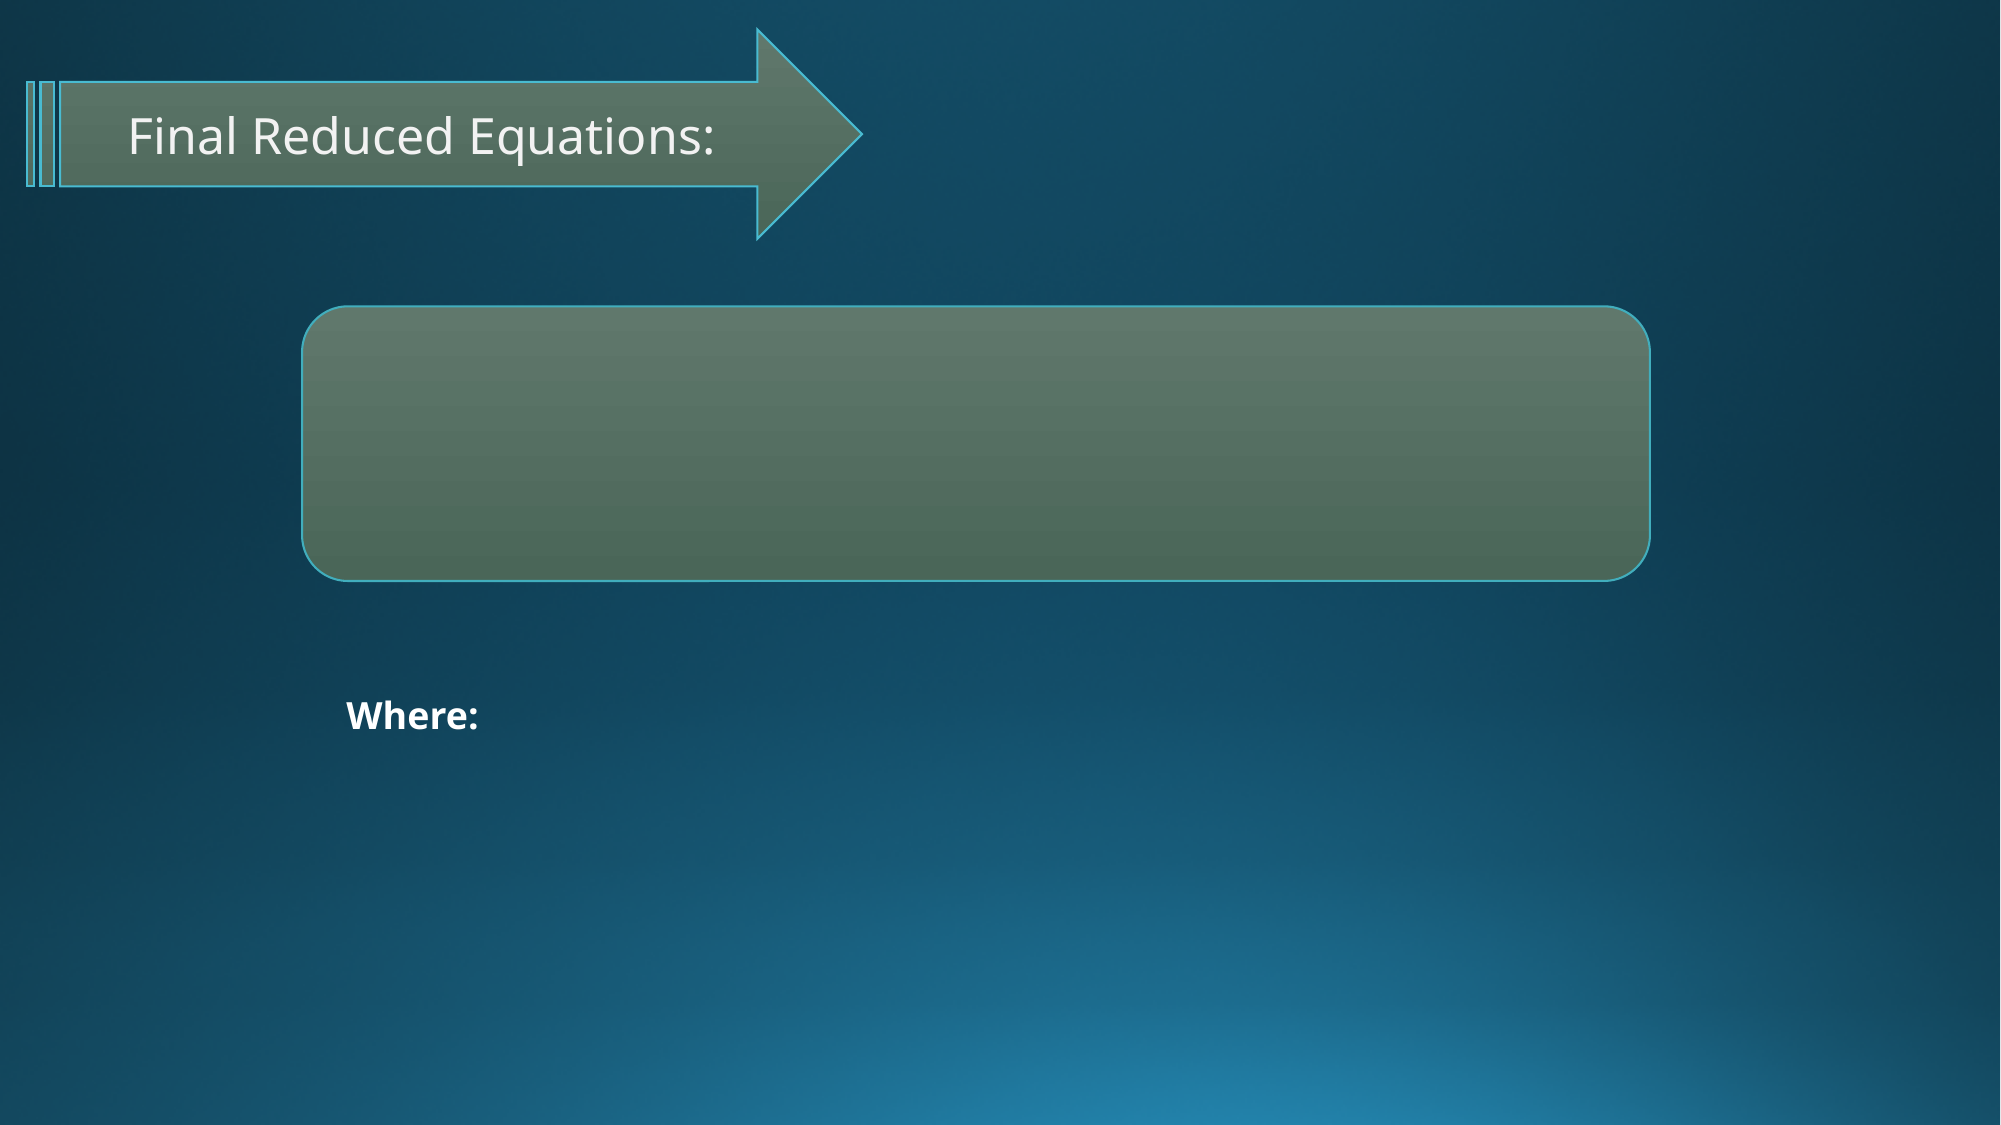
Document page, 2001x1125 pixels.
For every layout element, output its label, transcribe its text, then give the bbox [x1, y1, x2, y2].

picture [0, 0, 2001, 1125]
text_box Final Reduced Equations: [26, 81, 35, 187]
text_box Final Reduced Equations: [59, 27, 864, 242]
text_box Final Reduced Equations: [39, 81, 55, 187]
